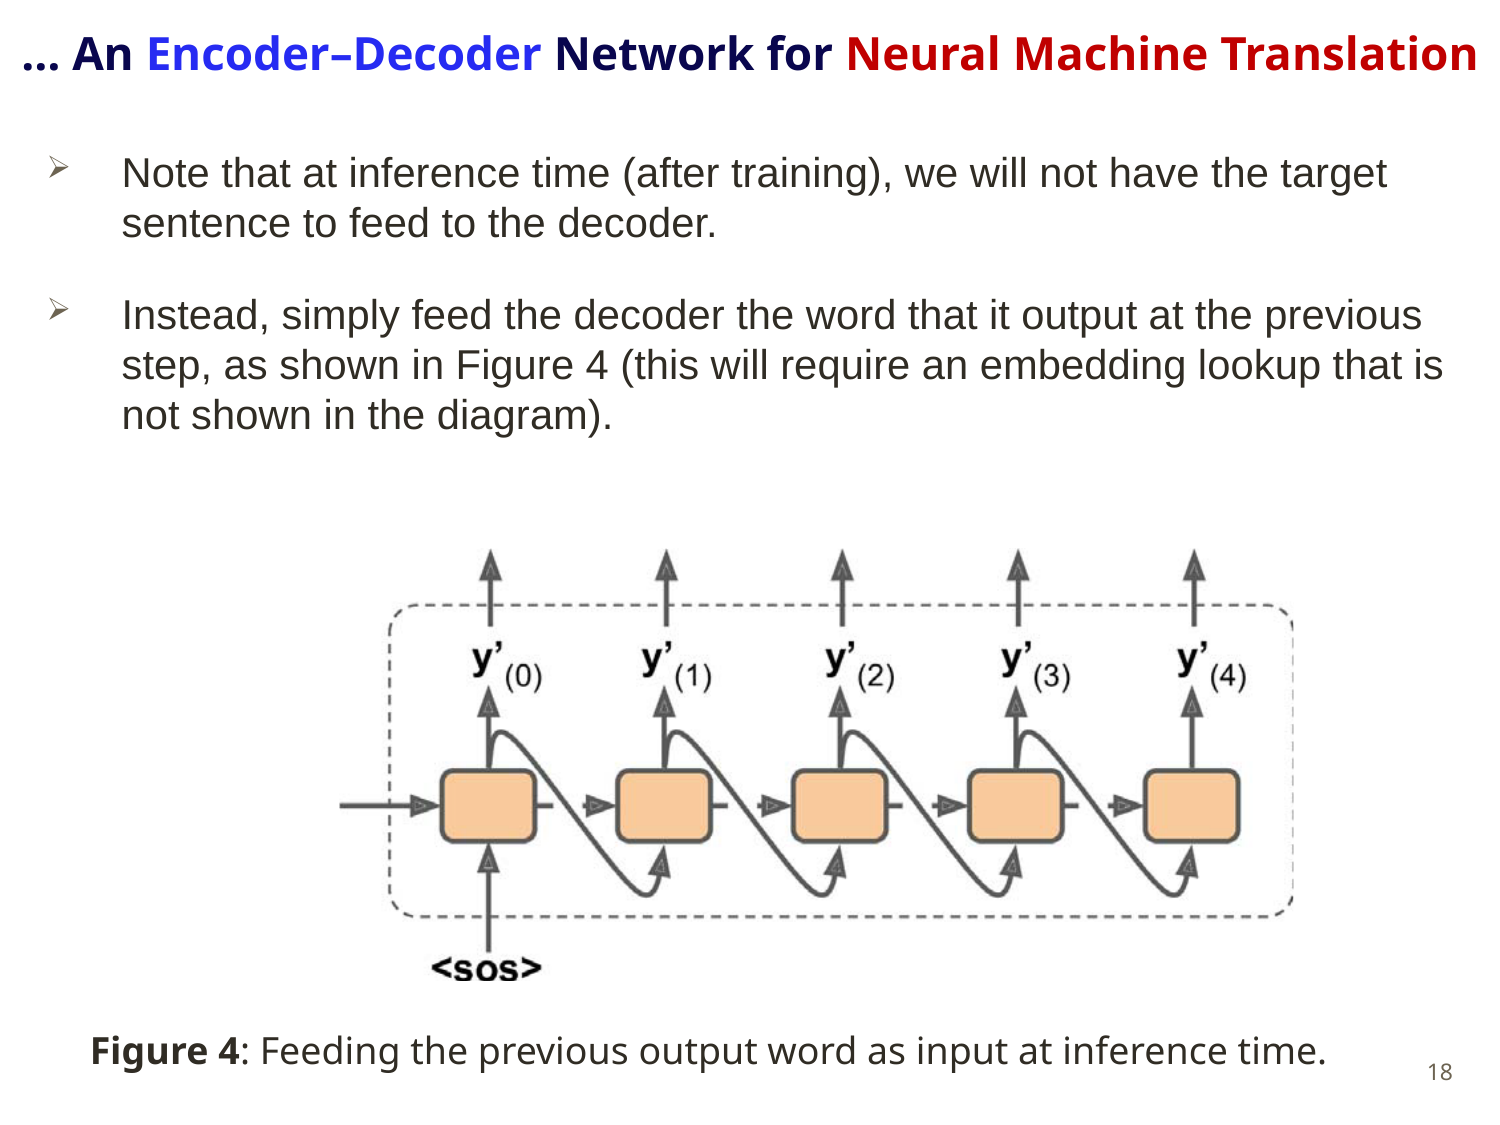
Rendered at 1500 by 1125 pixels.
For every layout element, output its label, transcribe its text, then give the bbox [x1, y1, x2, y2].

slide_number 18 [1118, 1064, 1469, 1103]
title … An Encoder–Decoder Network for Neural Machine Translation [0, 1, 1500, 88]
list Note that at inference time (after training), we will not have the target sentence to feed to the decoder. Instead, simply feed the decoder the word that it output at the previous step, as shown in Figure 4 (this will require an embedding lookup that is not shown in the diagram). [31, 138, 1475, 1064]
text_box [73, 547, 1345, 1082]
